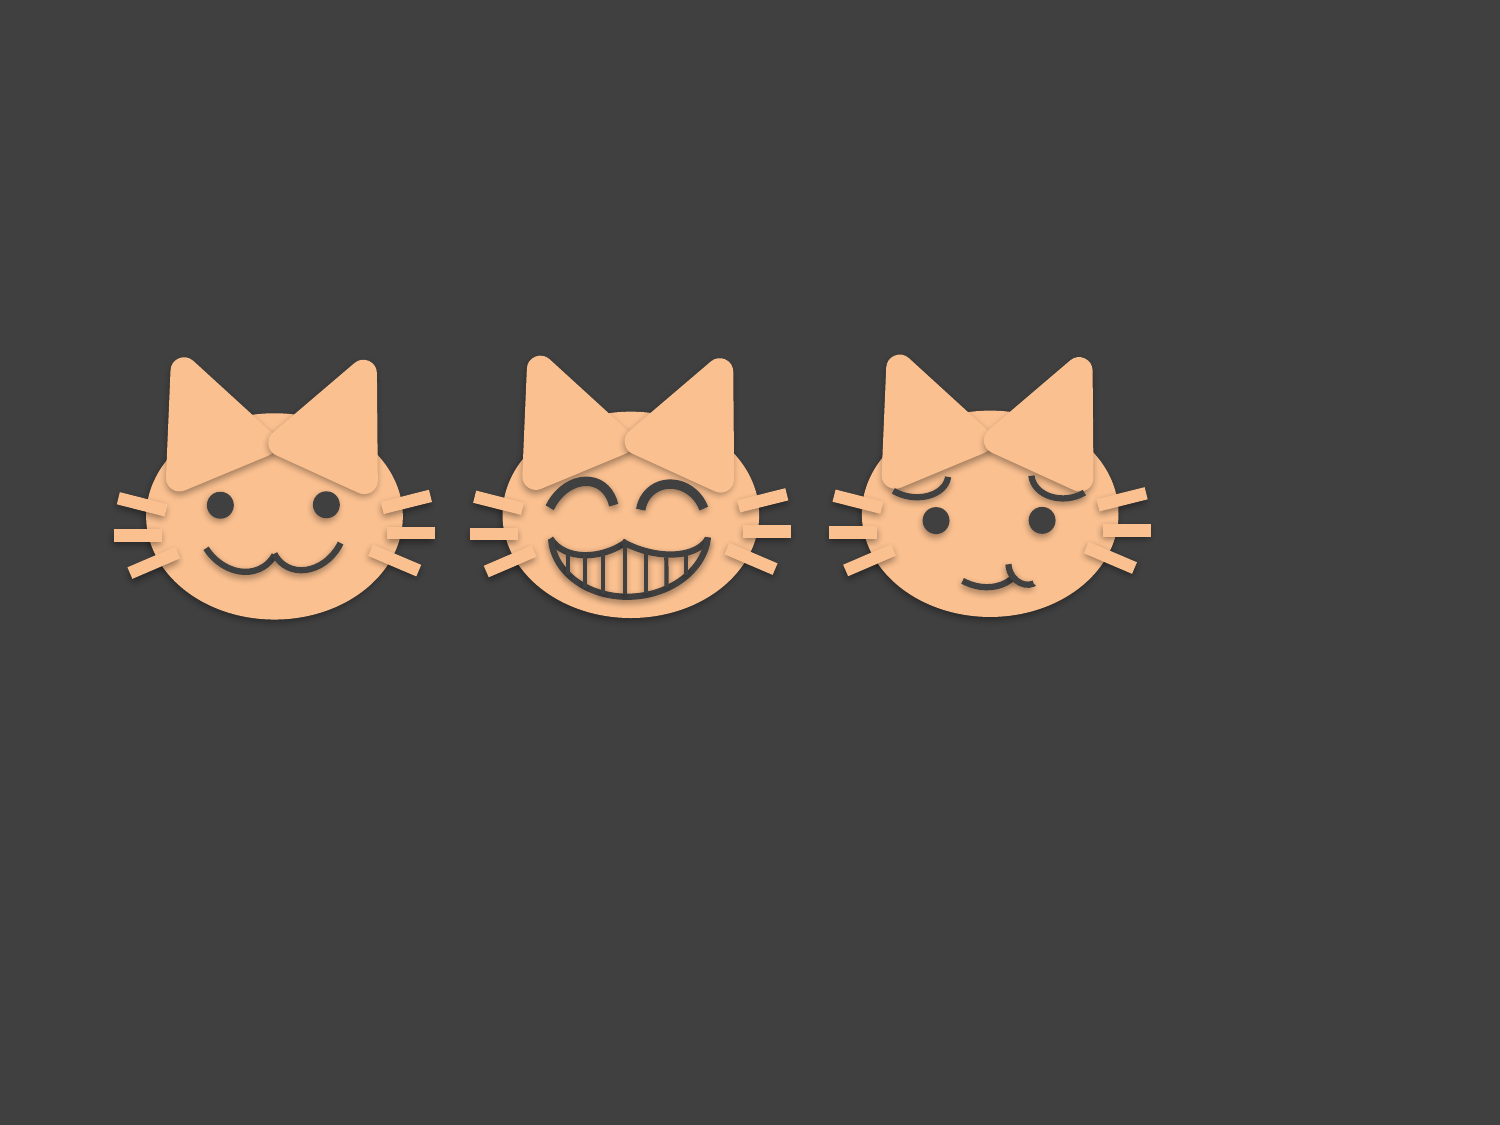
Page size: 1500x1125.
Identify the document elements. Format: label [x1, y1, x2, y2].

text_box [829, 364, 1152, 618]
text_box [113, 366, 436, 620]
text_box [469, 365, 792, 619]
